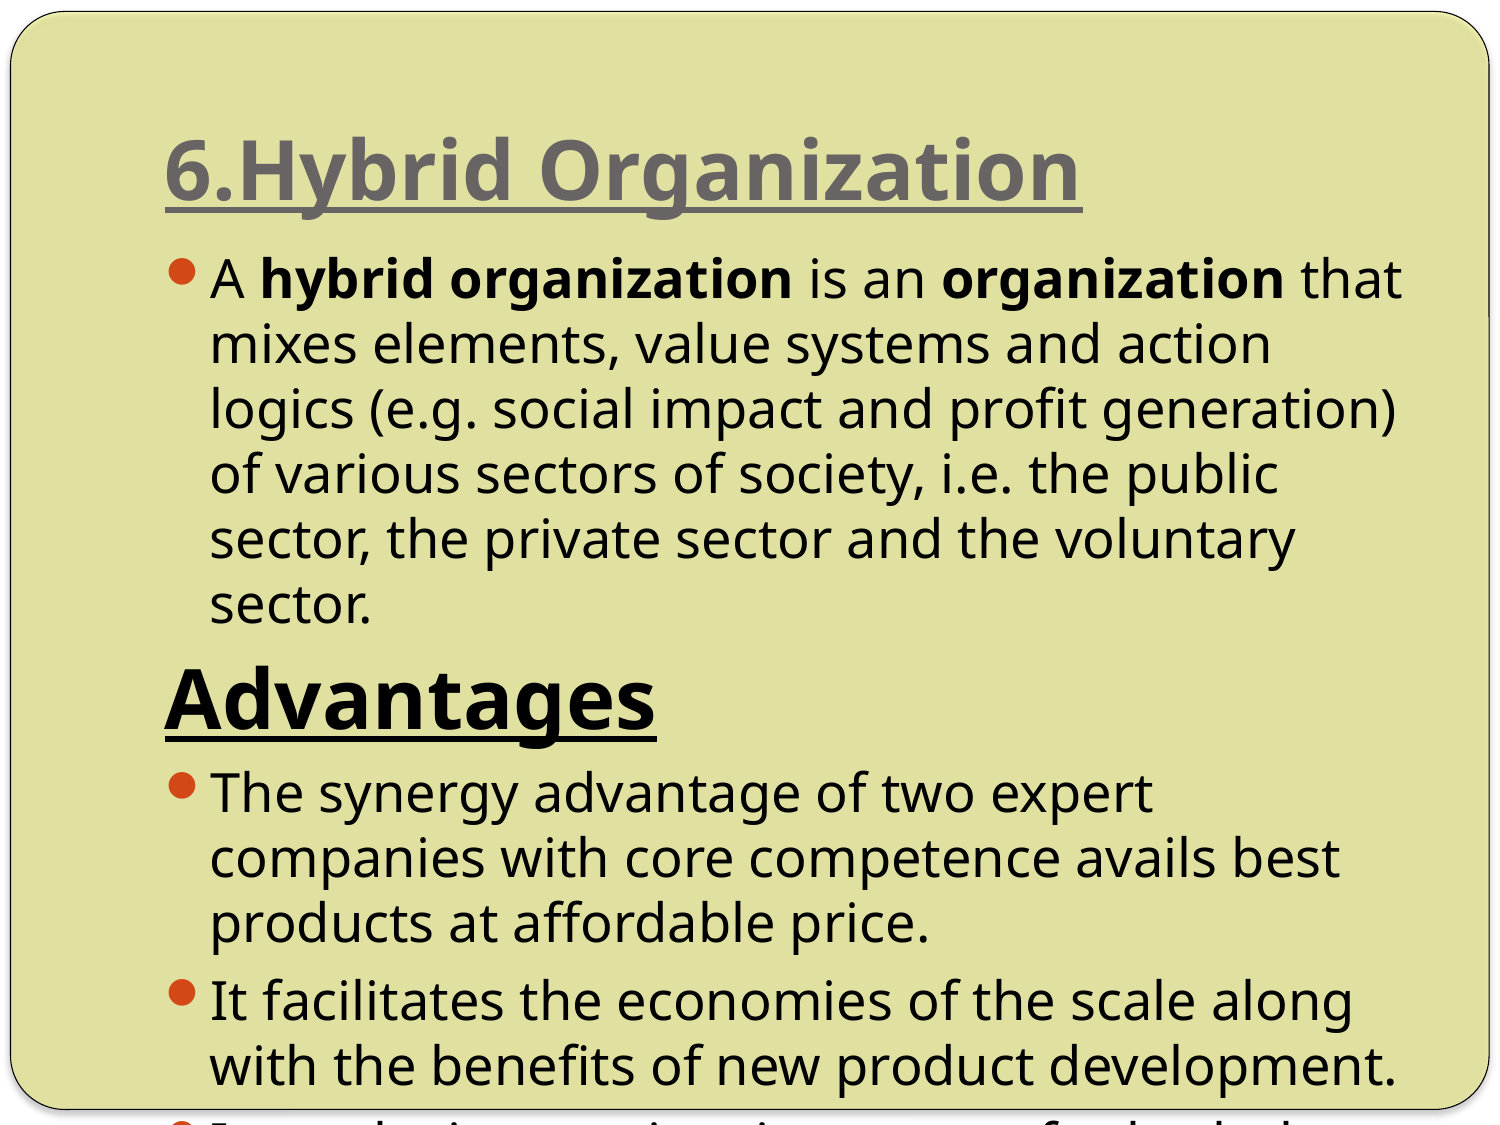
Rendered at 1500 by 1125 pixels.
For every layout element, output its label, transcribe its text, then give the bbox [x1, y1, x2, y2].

title 6.Hybrid Organization [150, 45, 1425, 233]
list A hybrid organization is an organization that mixes elements, value systems and action logics (e.g. social impact and profit generation) of various sectors of society, i.e. the public sector, the private sector and the voluntary sector. Advantages The synergy advantage of two expert companies with core competence avails best products at affordable price. It facilitates the economies of the scale along with the benefits of new product development. It results into a win-win strategy for both the co-ordnating organizations. [150, 237, 1425, 1063]
